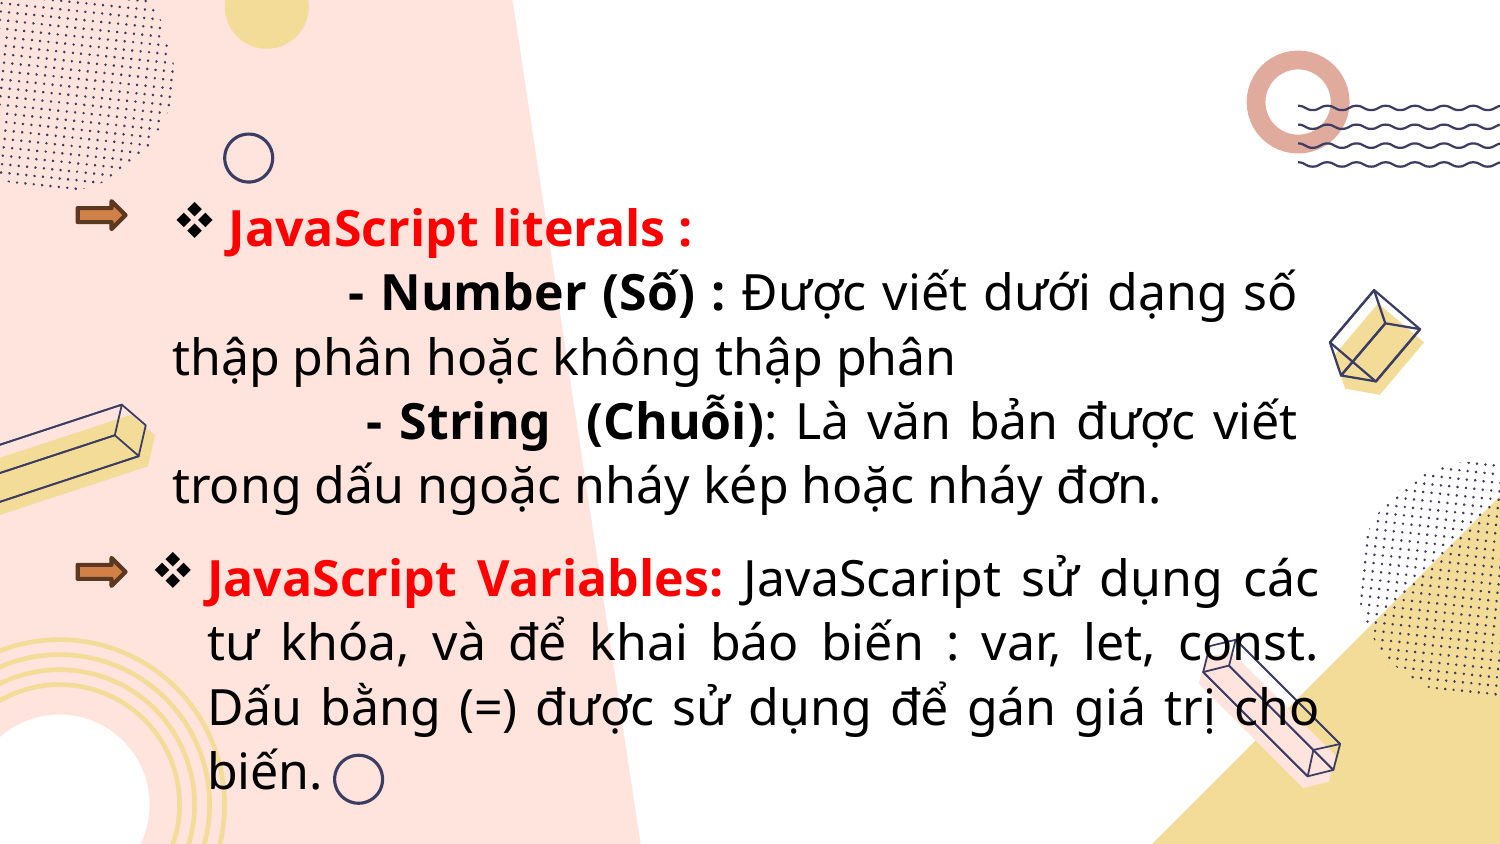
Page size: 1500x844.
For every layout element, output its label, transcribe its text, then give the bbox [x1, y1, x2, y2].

text_box [75, 555, 128, 588]
text_box JavaScript Variables: JavaScaript sử dụng các tư khóa, và để khai báo biến : var, let, const. Dấu bằng (=) được sử dụng để gán giá trị cho biến. [135, 534, 1335, 807]
text_box [75, 199, 128, 232]
text_box JavaScript literals : - Number (Số) : Được viết dưới dạng số thập phân hoặc không thập phân - String (Chuỗi): Là văn bản được viết trong dấu ngoặc nháy kép hoặc nháy đơn. [157, 185, 1314, 521]
